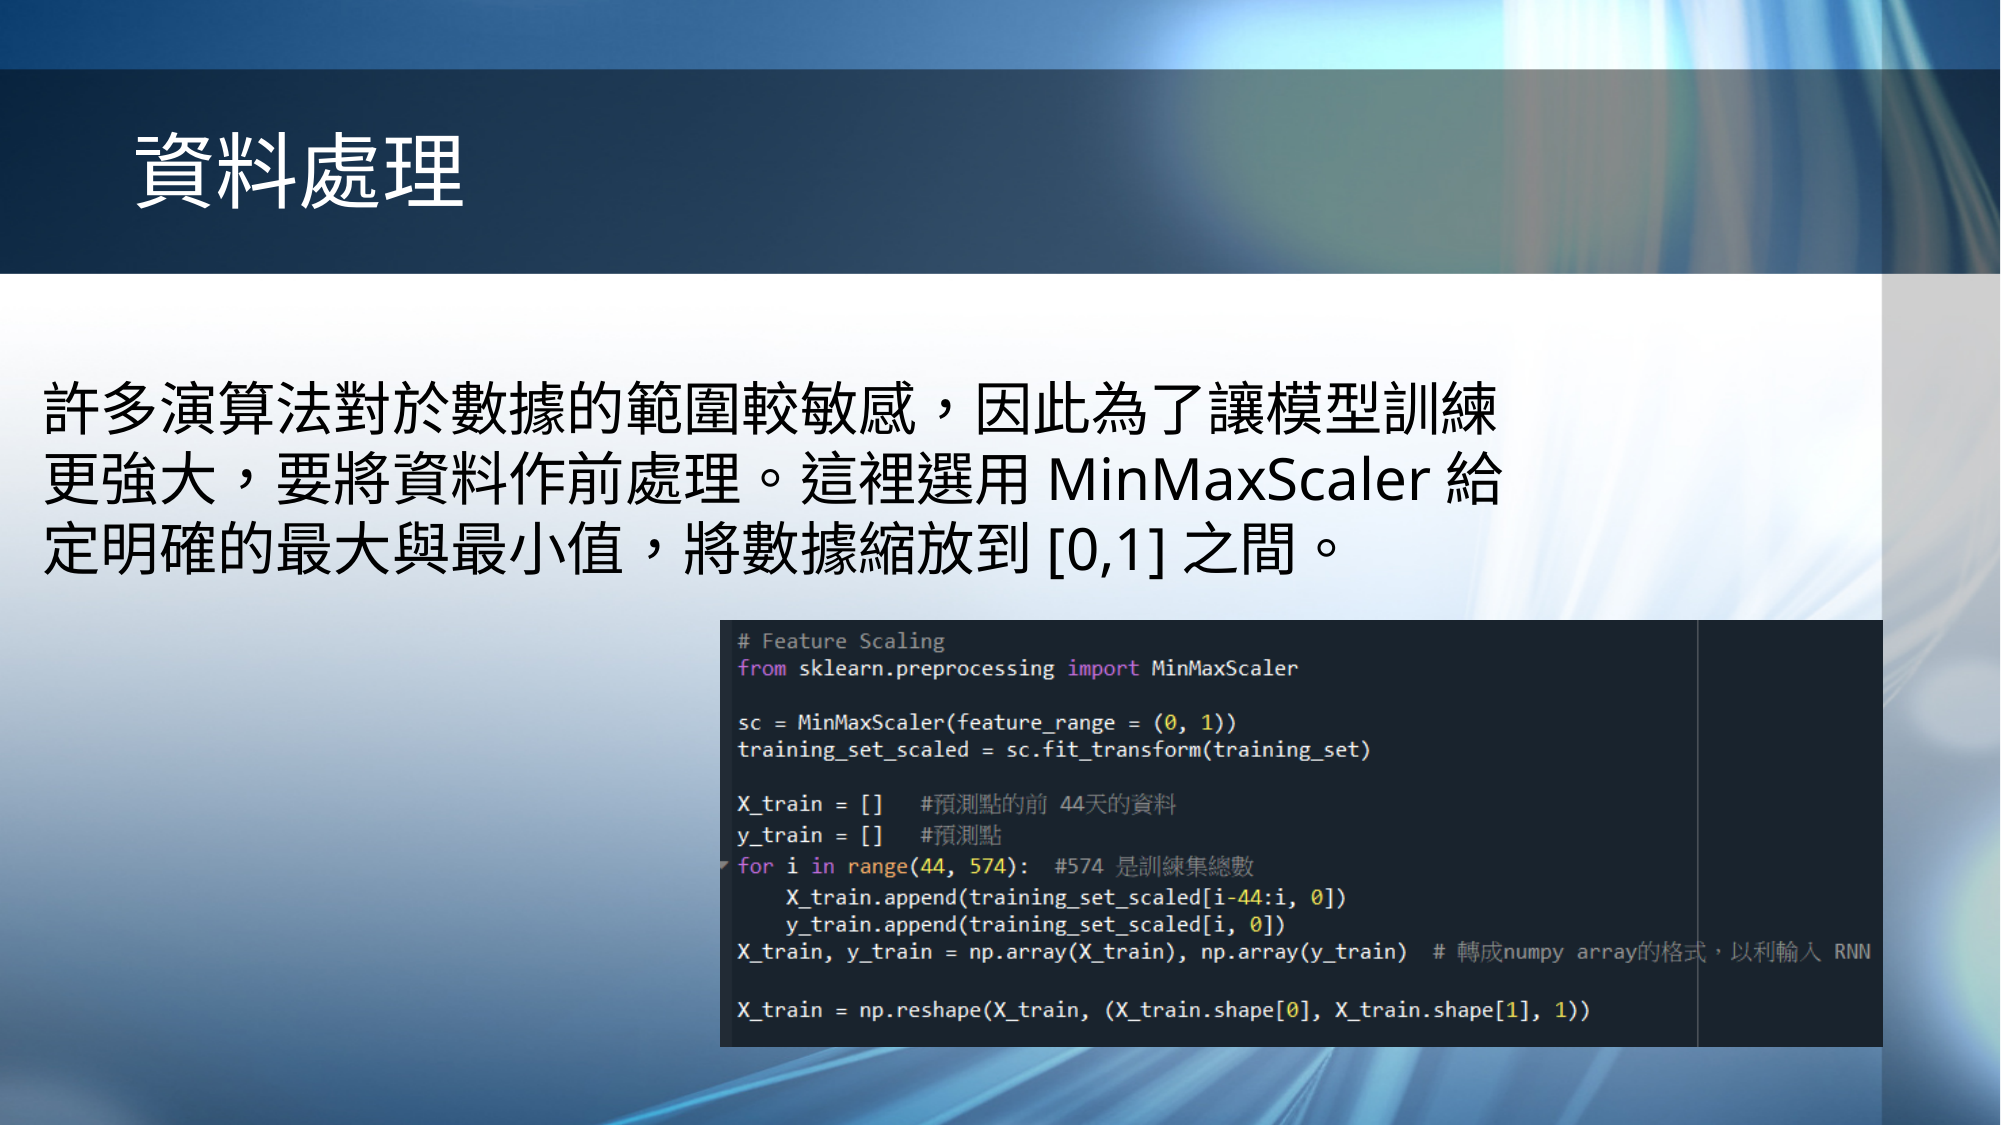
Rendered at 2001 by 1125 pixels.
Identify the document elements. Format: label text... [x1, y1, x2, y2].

text_box 許多演算法對於數據的範圍較敏感，因此為了讓模型訓練更強大，要將資料作前處理。這裡選用MinMaxScaler給定明確的最大與最小值，將數據縮放到[0,1]之間。 [27, 365, 1557, 590]
text_box 資料處理 [117, 111, 739, 227]
picture [0, 0, 2001, 1125]
